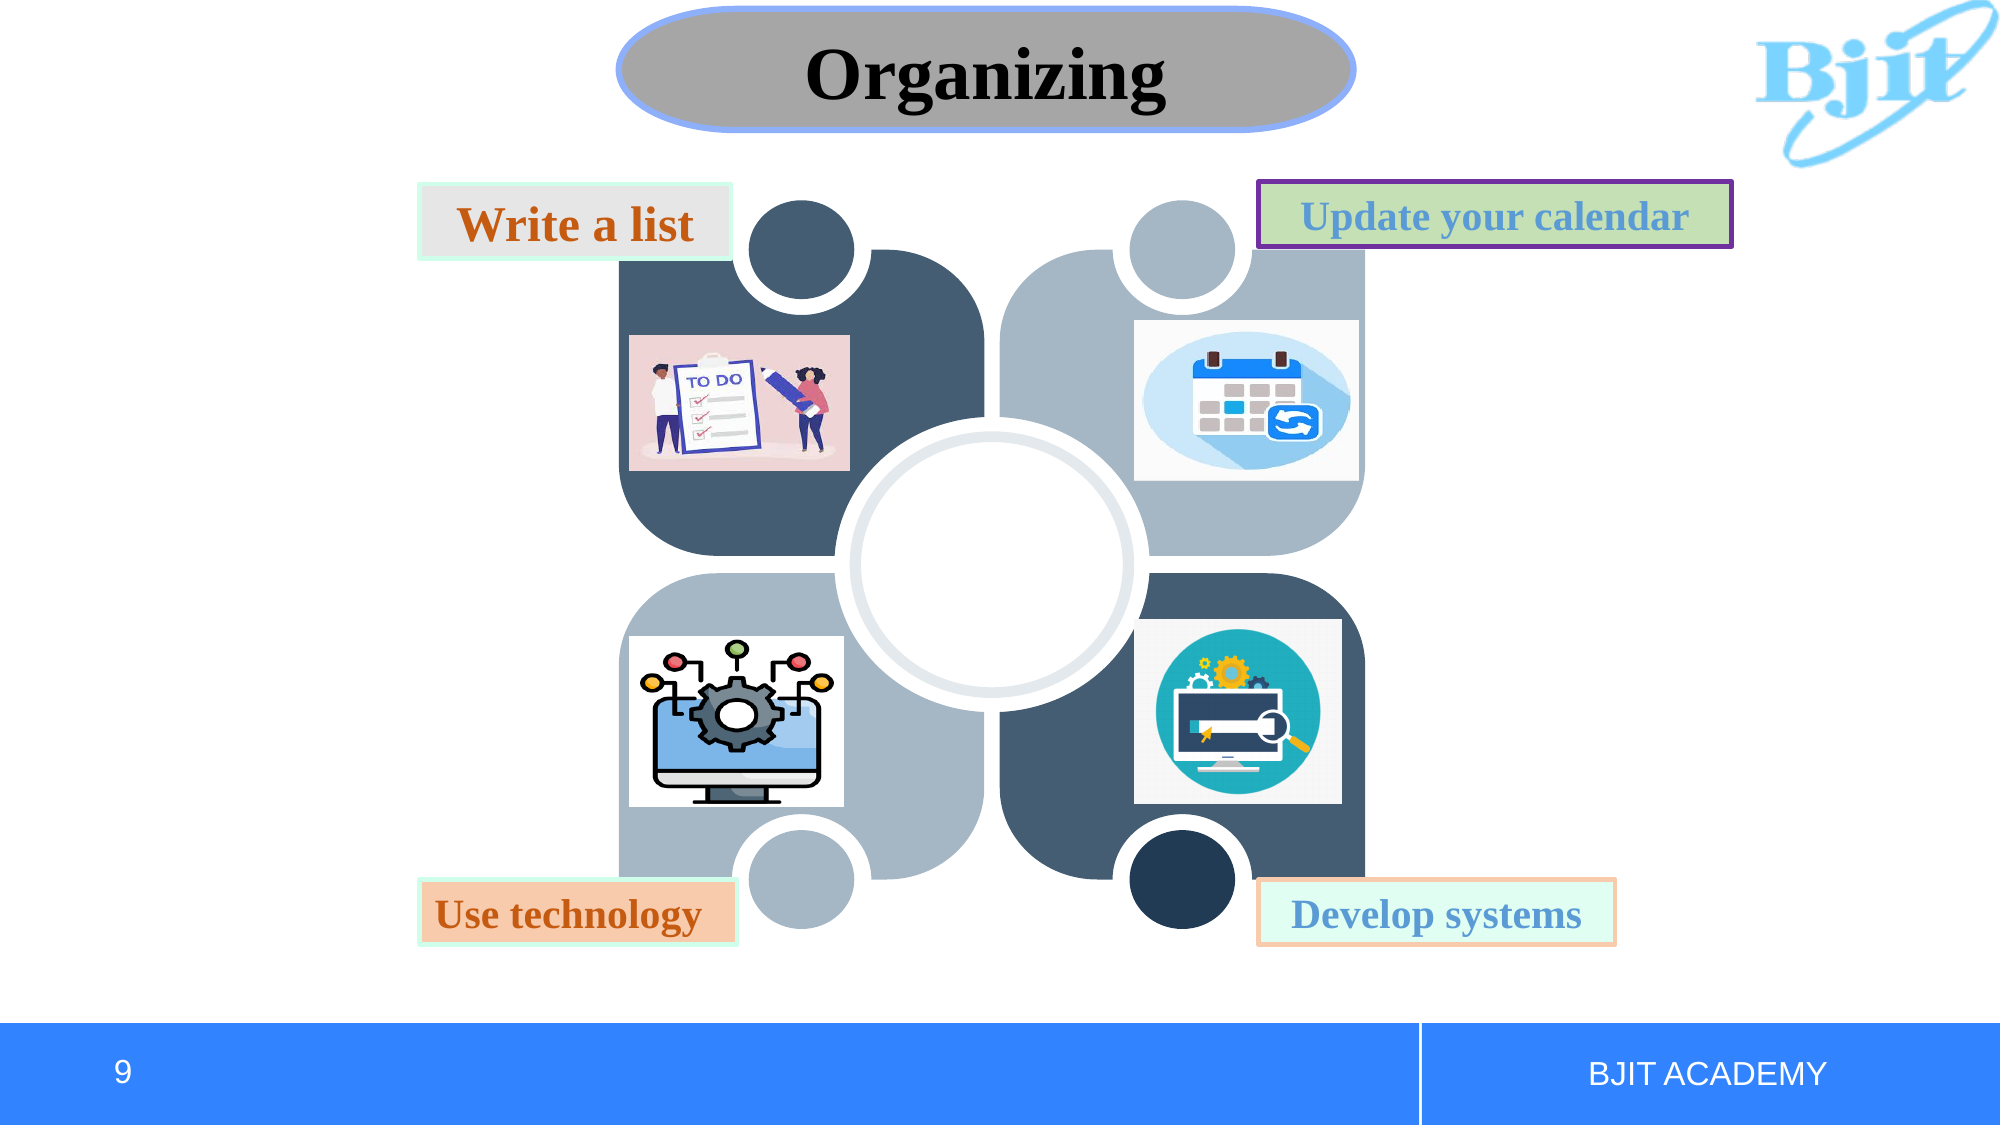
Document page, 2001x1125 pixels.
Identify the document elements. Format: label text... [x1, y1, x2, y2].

picture [629, 334, 850, 471]
picture [1134, 619, 1342, 804]
footer BJIT ACADEMY [1442, 1042, 1975, 1102]
text_box Write a list [419, 184, 731, 259]
picture [629, 636, 844, 807]
picture [1134, 320, 1359, 481]
list 9 [114, 1042, 1261, 1103]
picture [1755, 0, 2000, 169]
text_box Update your calendar [1258, 181, 1732, 247]
text_box Organizing [618, 8, 1354, 131]
text_box Use technology [419, 879, 738, 945]
text_box Develop systems [1258, 879, 1616, 945]
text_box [618, 200, 1366, 929]
